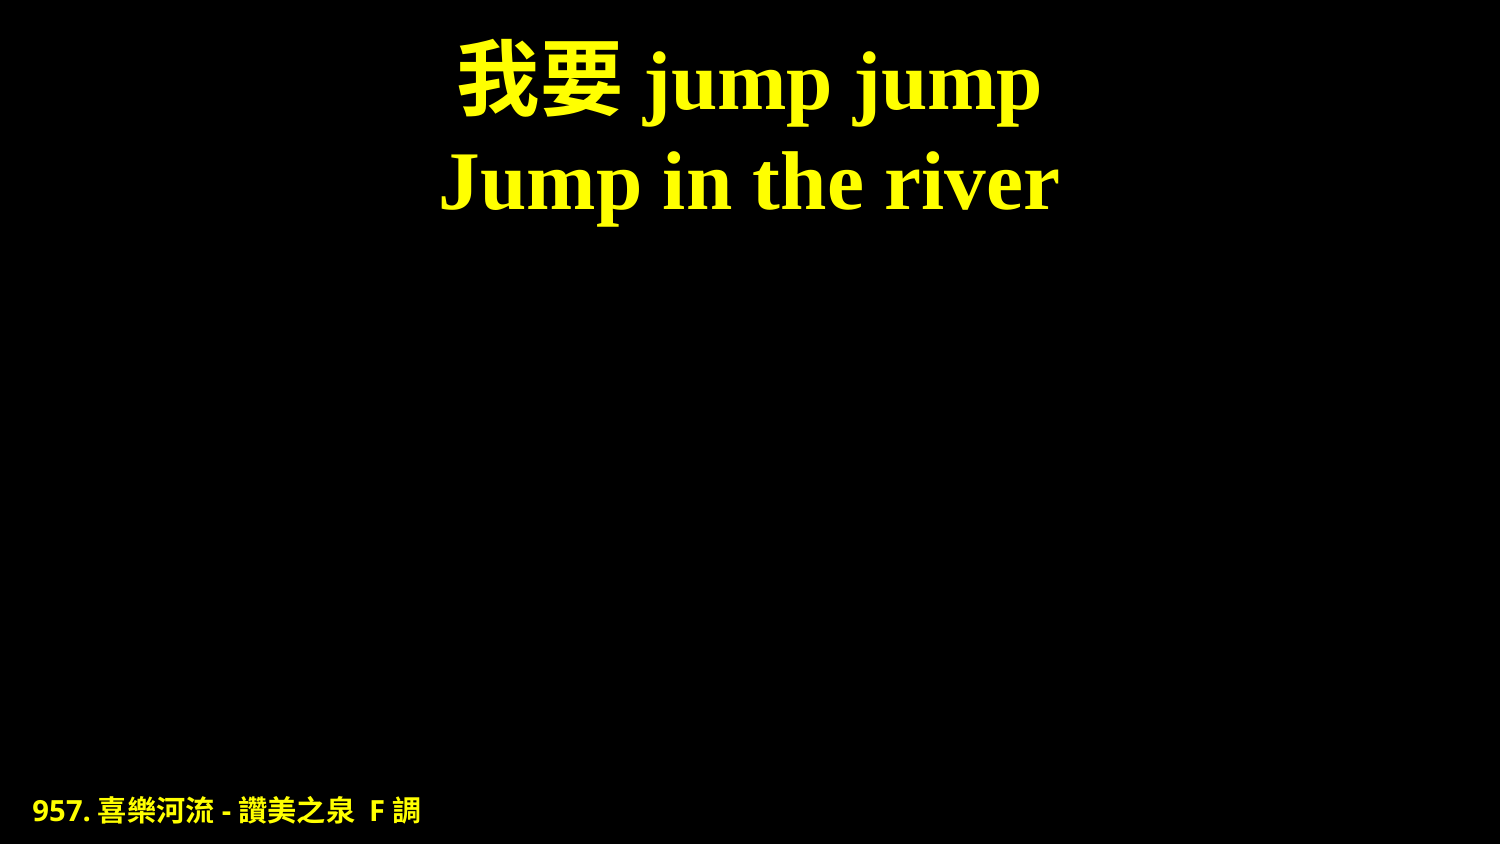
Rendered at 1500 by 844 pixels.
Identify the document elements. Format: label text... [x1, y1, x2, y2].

title 我要jump jump Jump in the river [0, 55, 1500, 197]
text_box 957.喜樂河流-讚美之泉 F調 [17, 784, 774, 835]
